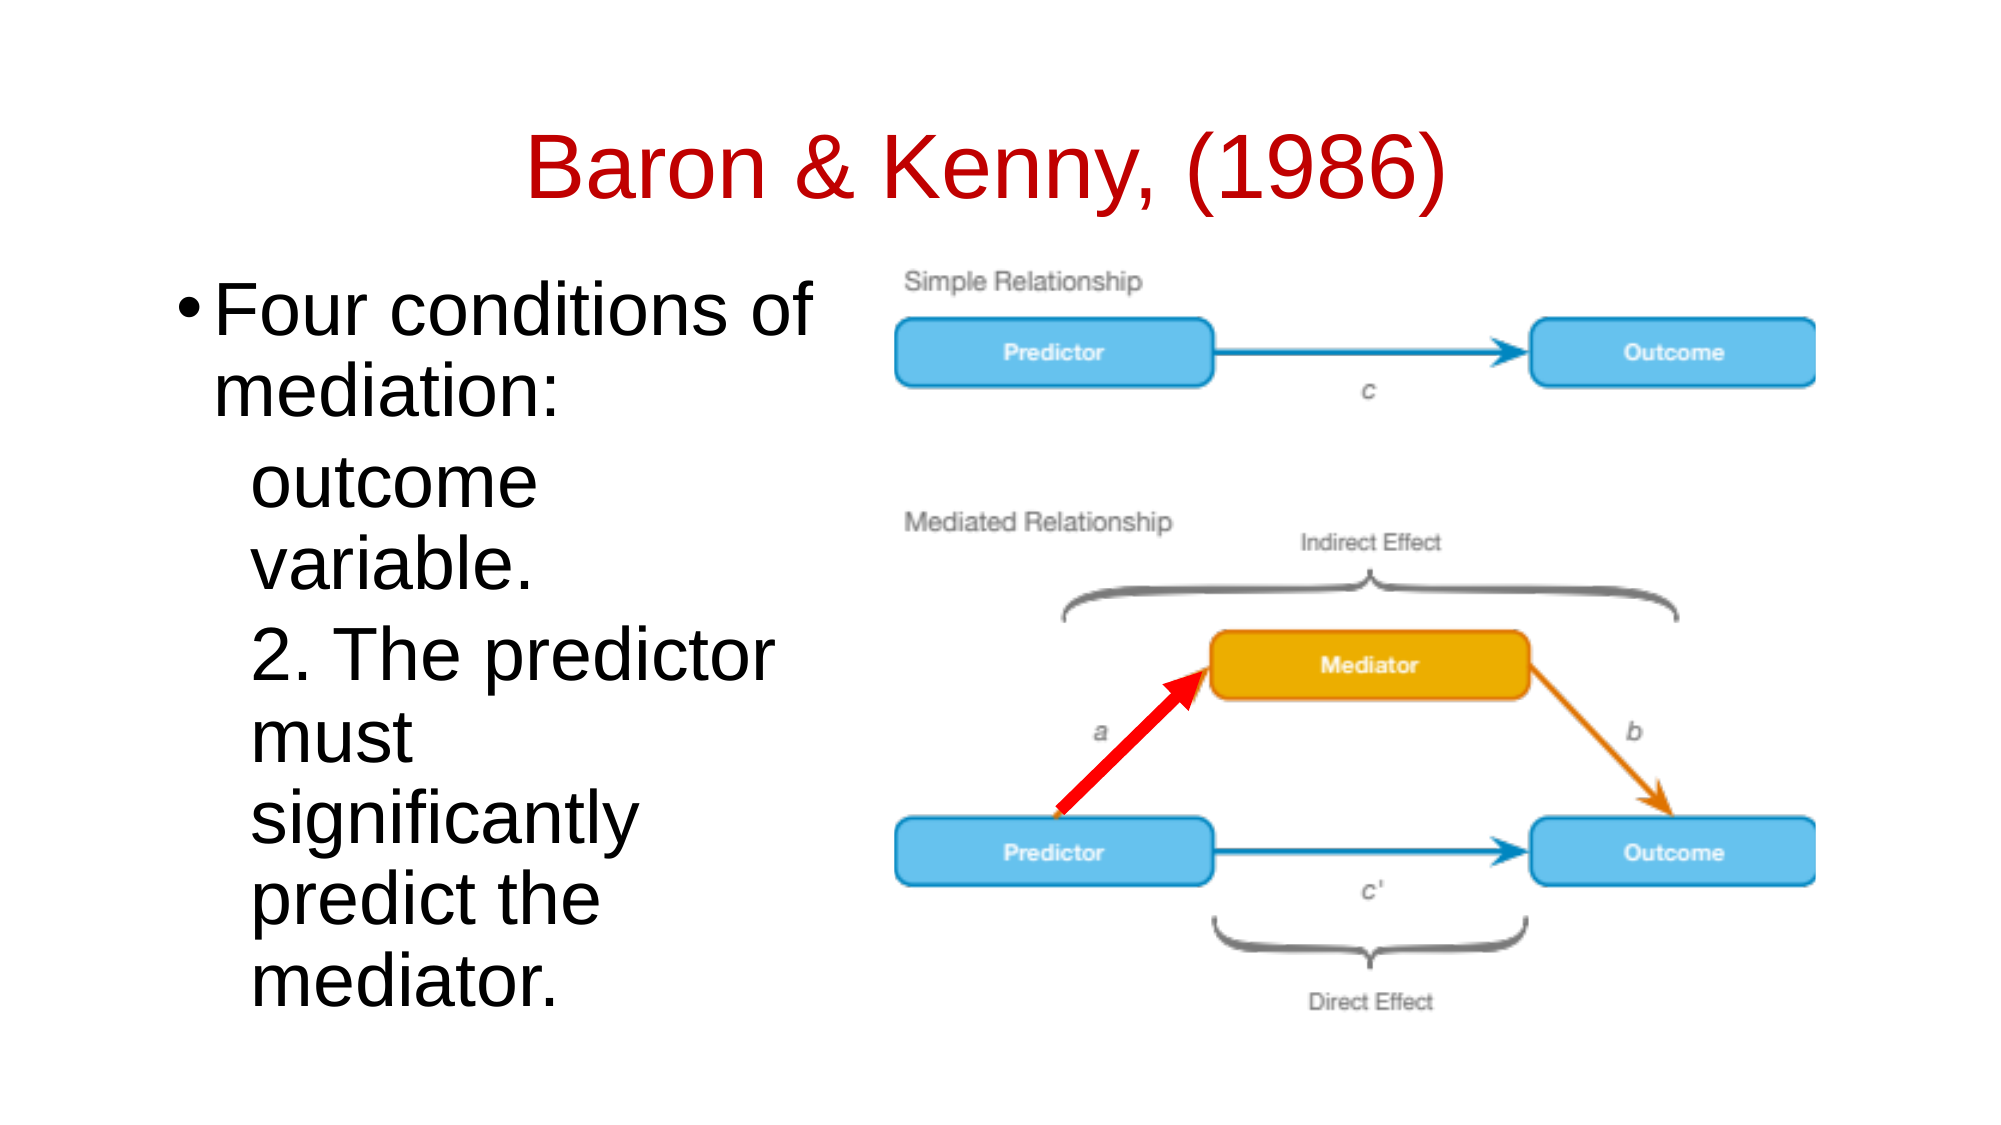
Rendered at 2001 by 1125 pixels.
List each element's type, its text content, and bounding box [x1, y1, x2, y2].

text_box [1059, 671, 1203, 811]
title Baron & Kenny, (1986) [137, 59, 1863, 278]
picture [894, 255, 1816, 1015]
list Four conditions of mediation: outcome variable. 2. The predictor must significantly predict the mediator. [161, 262, 834, 1038]
